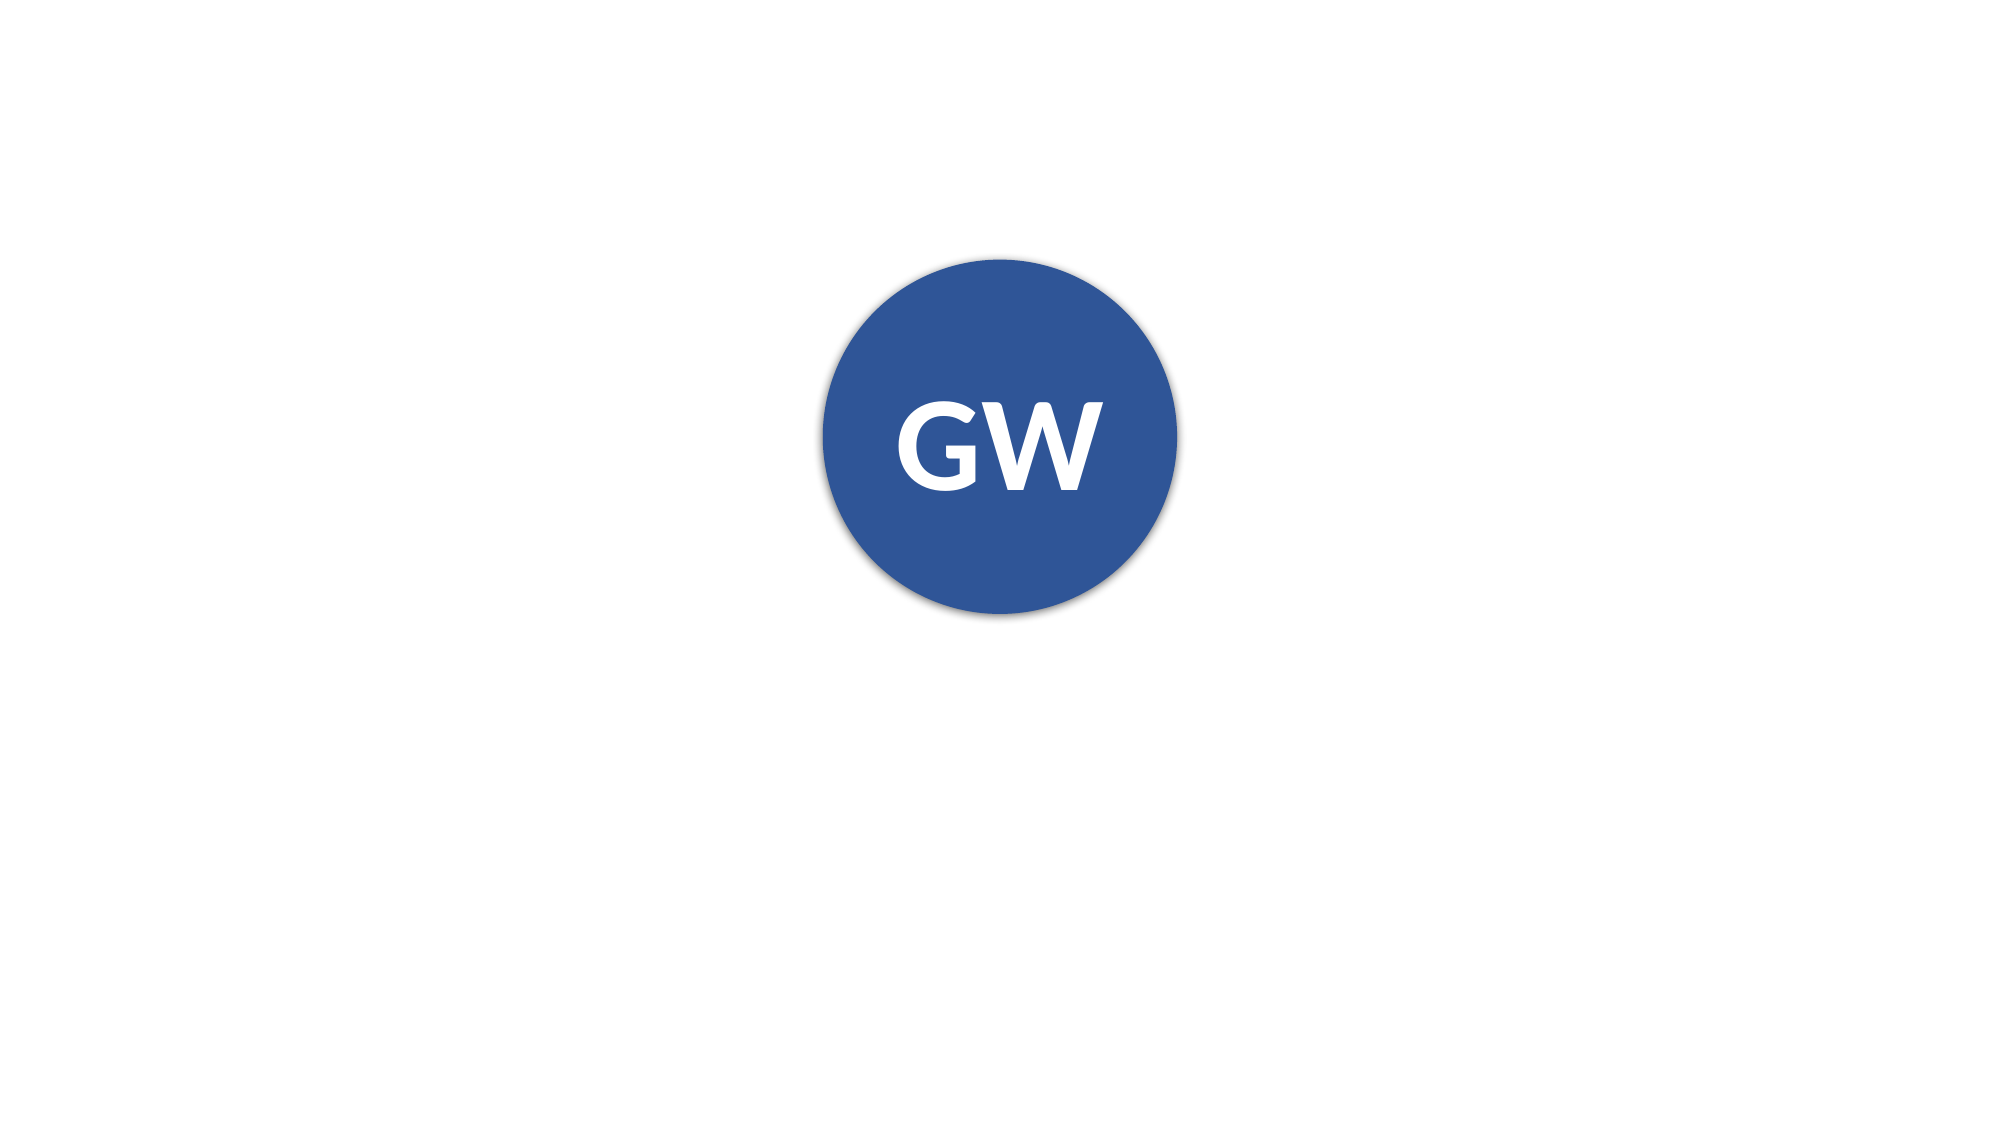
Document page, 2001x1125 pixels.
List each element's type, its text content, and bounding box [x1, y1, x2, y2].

text_box GW [822, 259, 1178, 614]
